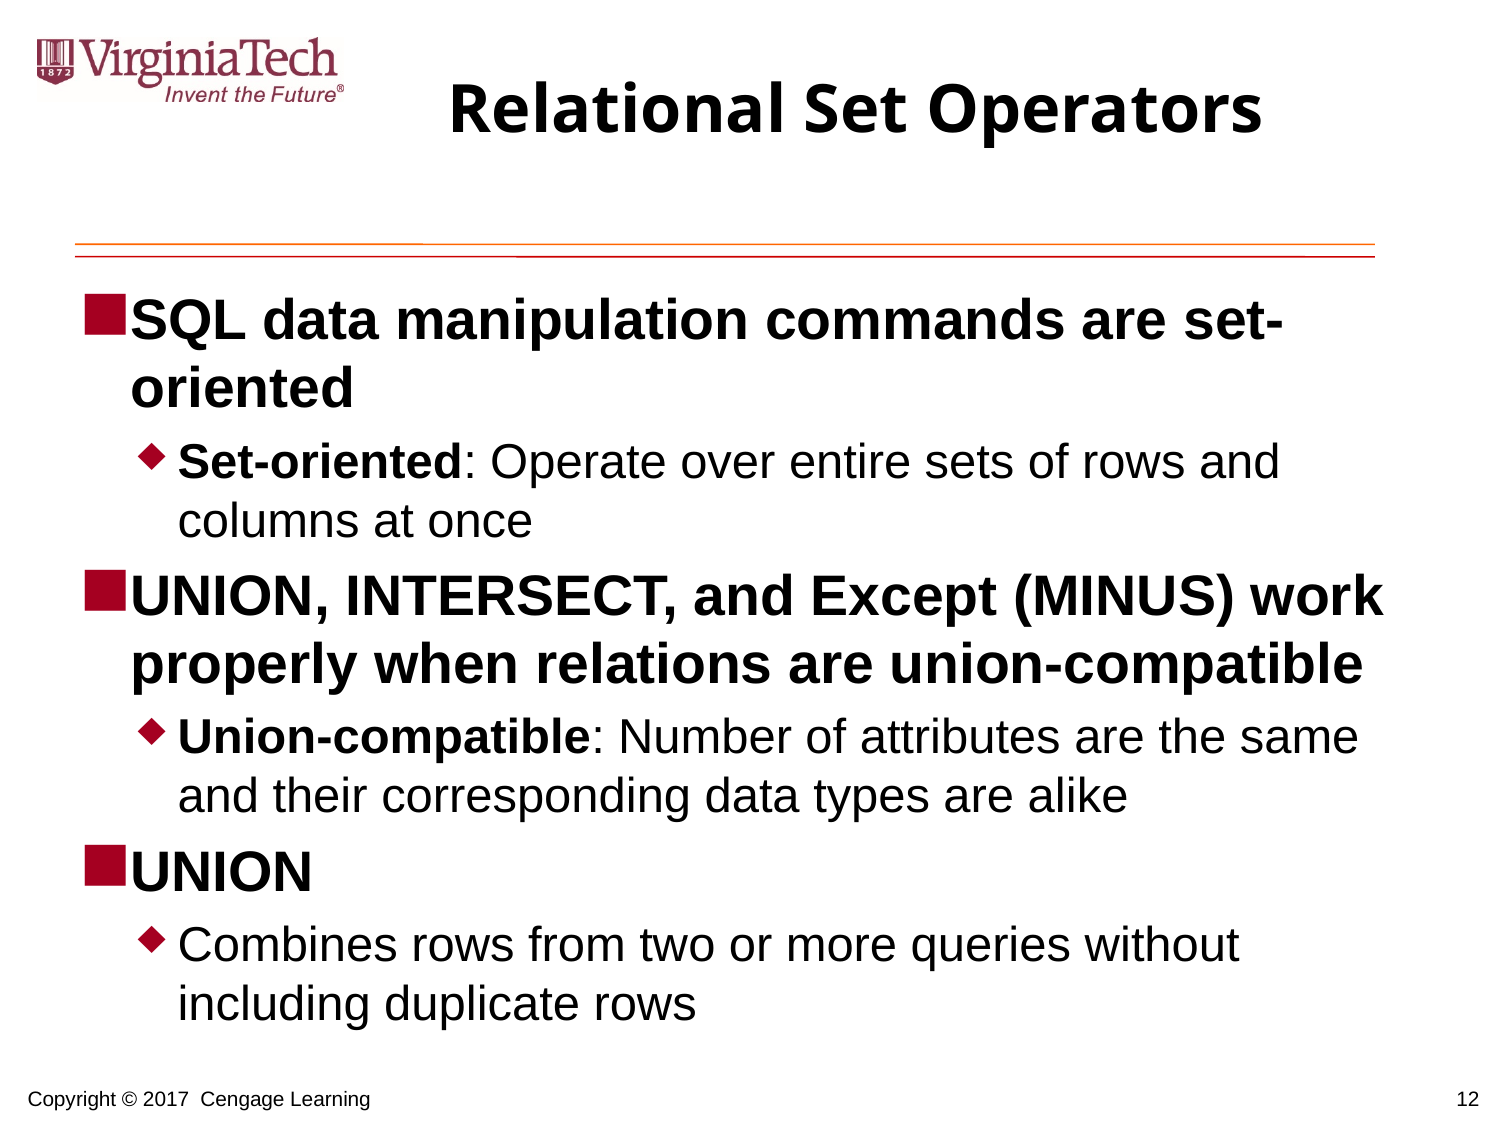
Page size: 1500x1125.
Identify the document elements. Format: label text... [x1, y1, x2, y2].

text_box 12 [1441, 1077, 1500, 1116]
text_box Copyright © 2017 Cengage Learning [12, 1078, 488, 1116]
picture [37, 37, 344, 102]
list SQL data manipulation commands are set-oriented Set-oriented: Operate over entire sets of rows and columns at once UNION, INTERSECT, and Except (MINUS) work properly when relations are union-compatible Union-compatible: Number of attributes are the same and their corresponding data types are alike UNION Combines rows from two or more queries without including duplicate rows [56, 275, 1445, 1038]
title Relational Set Operators [350, 12, 1363, 200]
